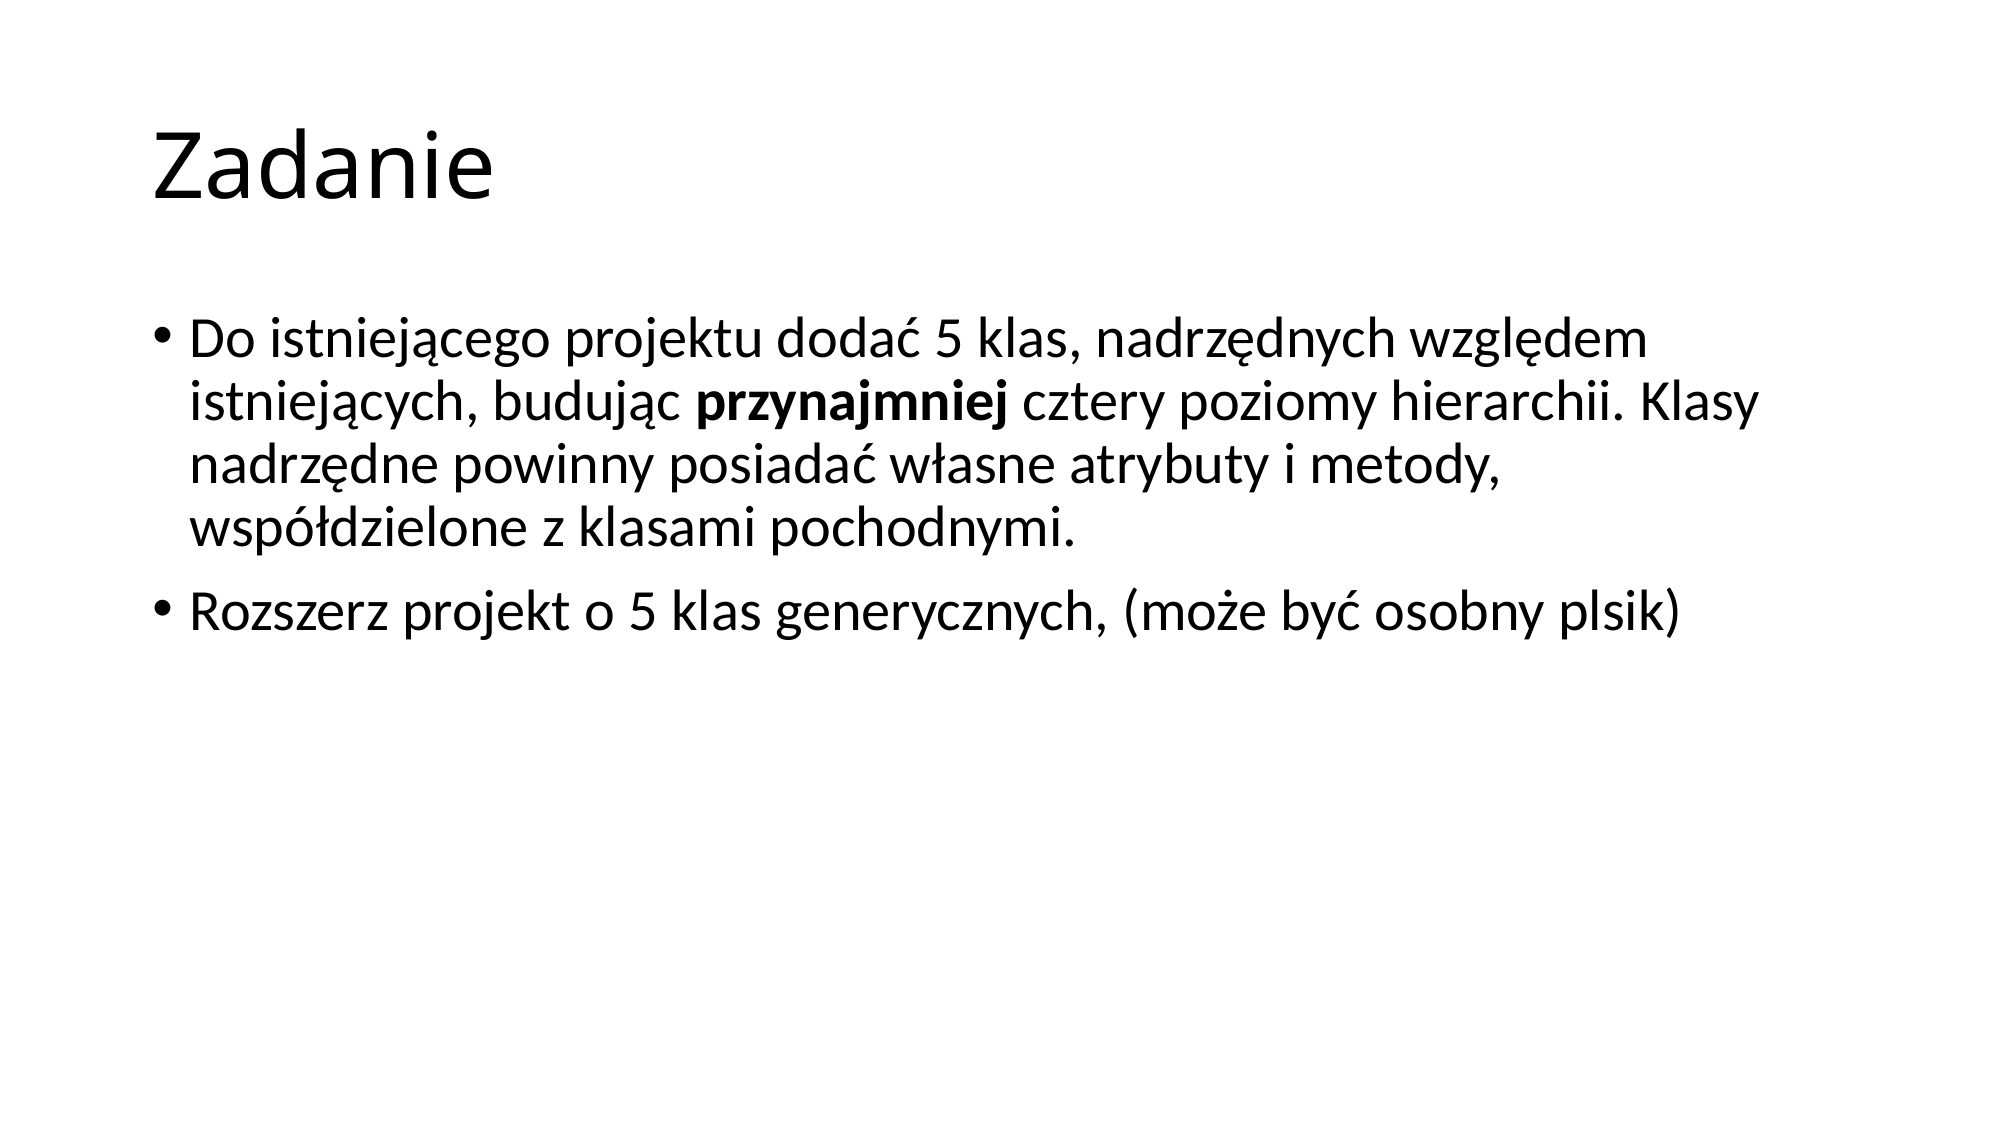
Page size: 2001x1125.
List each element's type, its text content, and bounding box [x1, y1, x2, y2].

title Zadanie [137, 59, 1863, 278]
list Do istniejącego projektu dodać 5 klas, nadrzędnych względem istniejących, budując przynajmniej cztery poziomy hierarchii. Klasy nadrzędne powinny posiadać własne atrybuty i metody, współdzielone z klasami pochodnymi. Rozszerz projekt o 5 klas generycznych, (może być osobny plsik) [137, 299, 1863, 1014]
